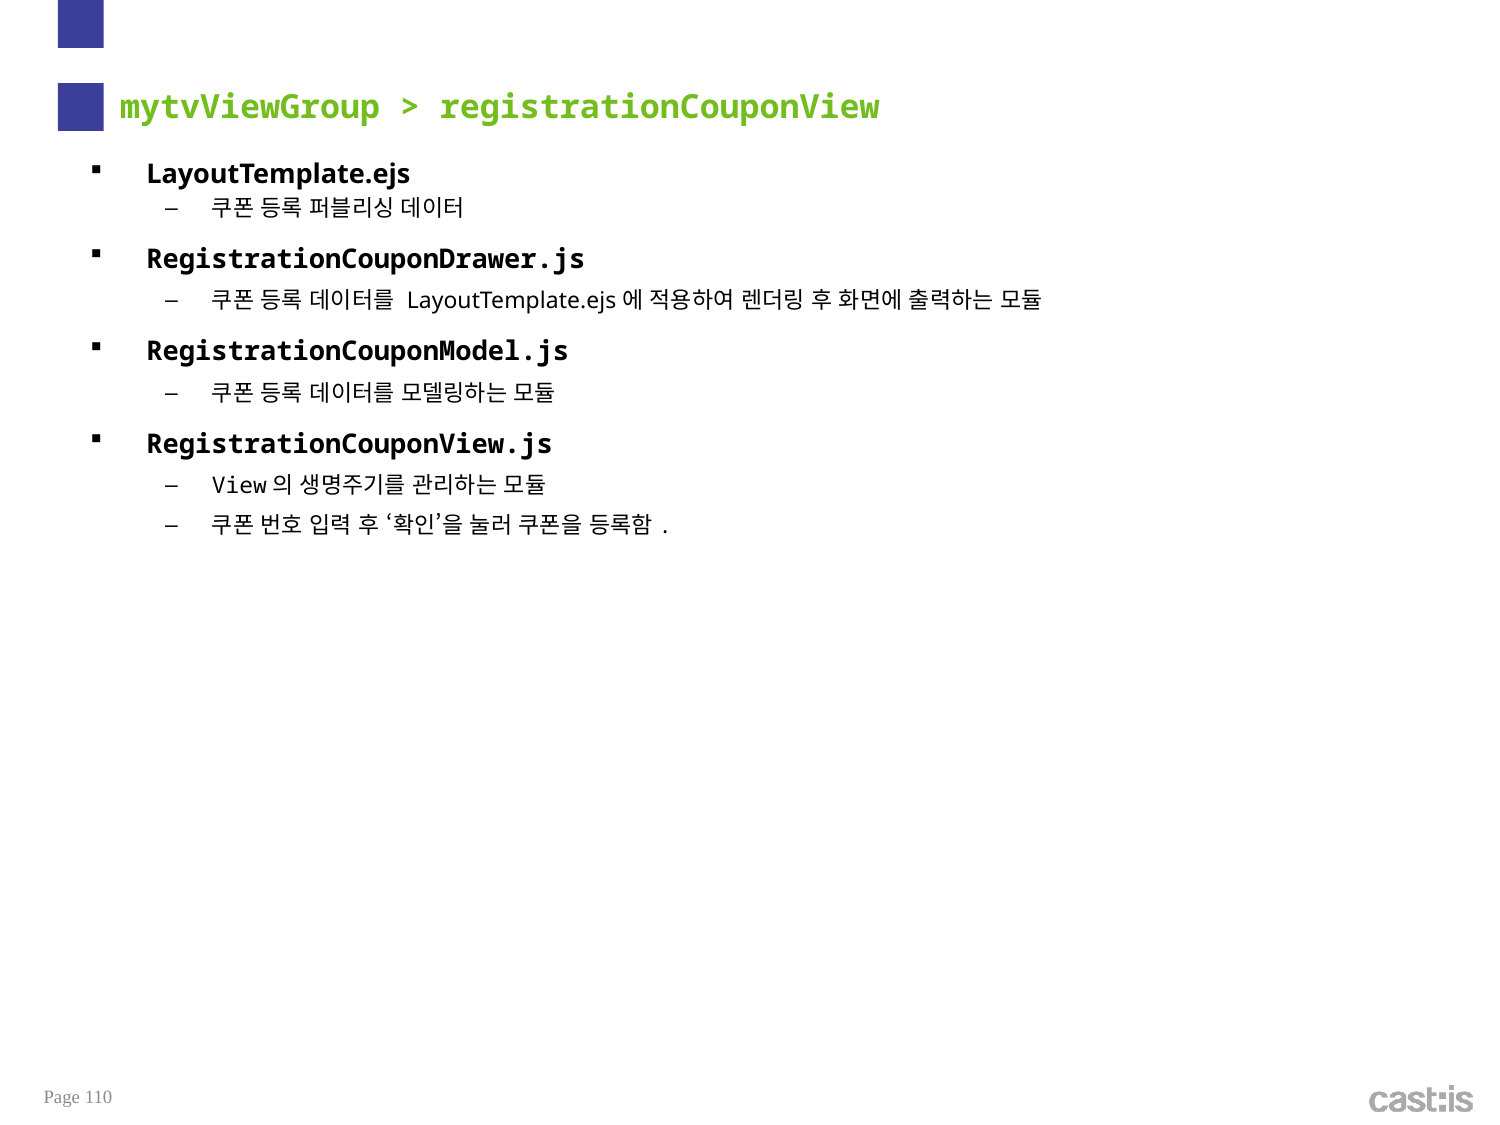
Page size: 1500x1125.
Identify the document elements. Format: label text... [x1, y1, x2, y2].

title mytvViewGroup > registrationCouponView [105, 70, 1427, 140]
slide_number Page 110 [28, 1076, 147, 1117]
picture [1369, 1085, 1473, 1112]
list LayoutTemplate.ejs 쿠폰 등록 퍼블리싱 데이터 RegistrationCouponDrawer.js 쿠폰 등록 데이터를 LayoutTemplate.ejs에 적용하여 렌더링 후 화면에 출력하는 모듈 RegistrationCouponModel.js 쿠폰 등록 데이터를 모델링하는 모듈 RegistrationCouponView.js View의 생명주기를 관리하는 모듈 쿠폰 번호 입력 후 ‘확인’을 눌러 쿠폰을 등록함. [75, 149, 1425, 1059]
